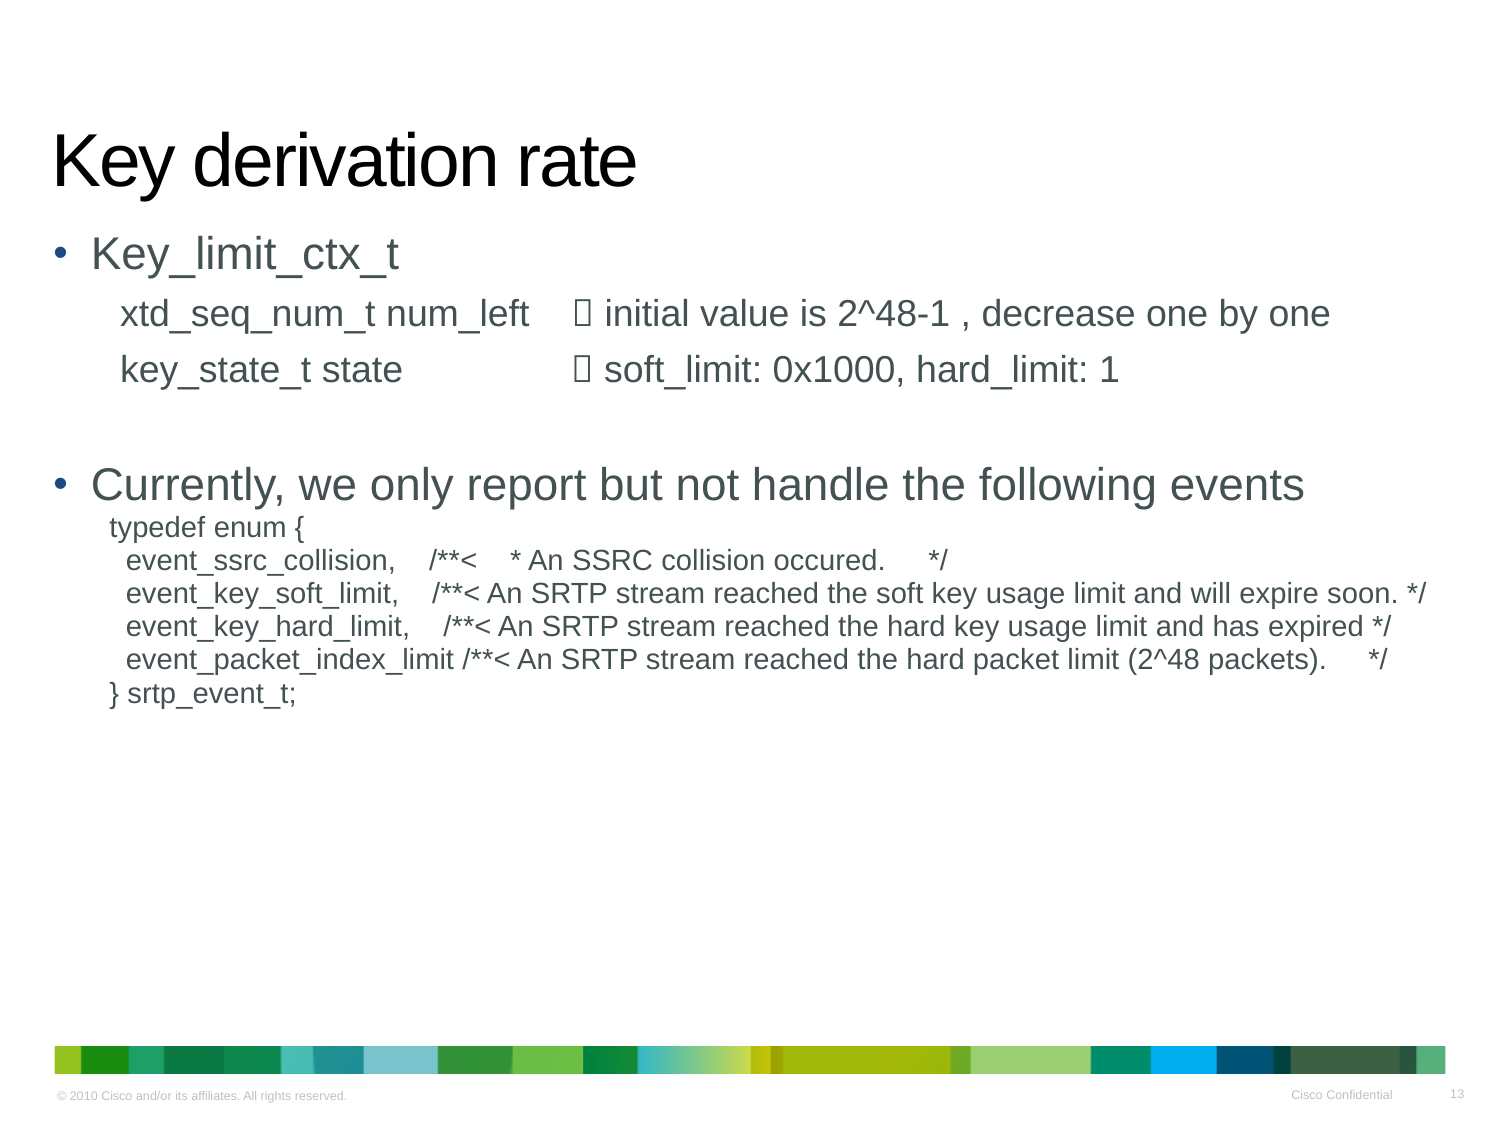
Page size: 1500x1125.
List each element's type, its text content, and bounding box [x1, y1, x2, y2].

list Key_limit_ctx_t xtd_seq_num_t num_left  initial value is 2^48-1 , decrease one by one key_state_t state  soft_limit: 0x1000, hard_limit: 1 Currently, we only report but not handle the following events typedef enum { event_ssrc_collision, /**< * An SSRC collision occured. */ event_key_soft_limit, /**< An SRTP stream reached the soft key usage limit and will expire soon. */ event_key_hard_limit, /**< An SRTP stream reached the hard key usage limit and has expired */ event_packet_index_limit /**< An SRTP stream reached the hard packet limit (2^48 packets). */ } srtp_event_t; [38, 220, 1445, 1035]
picture [54, 1046, 1150, 1074]
picture [1274, 1046, 1446, 1074]
title Key derivation rate [37, 70, 1446, 209]
